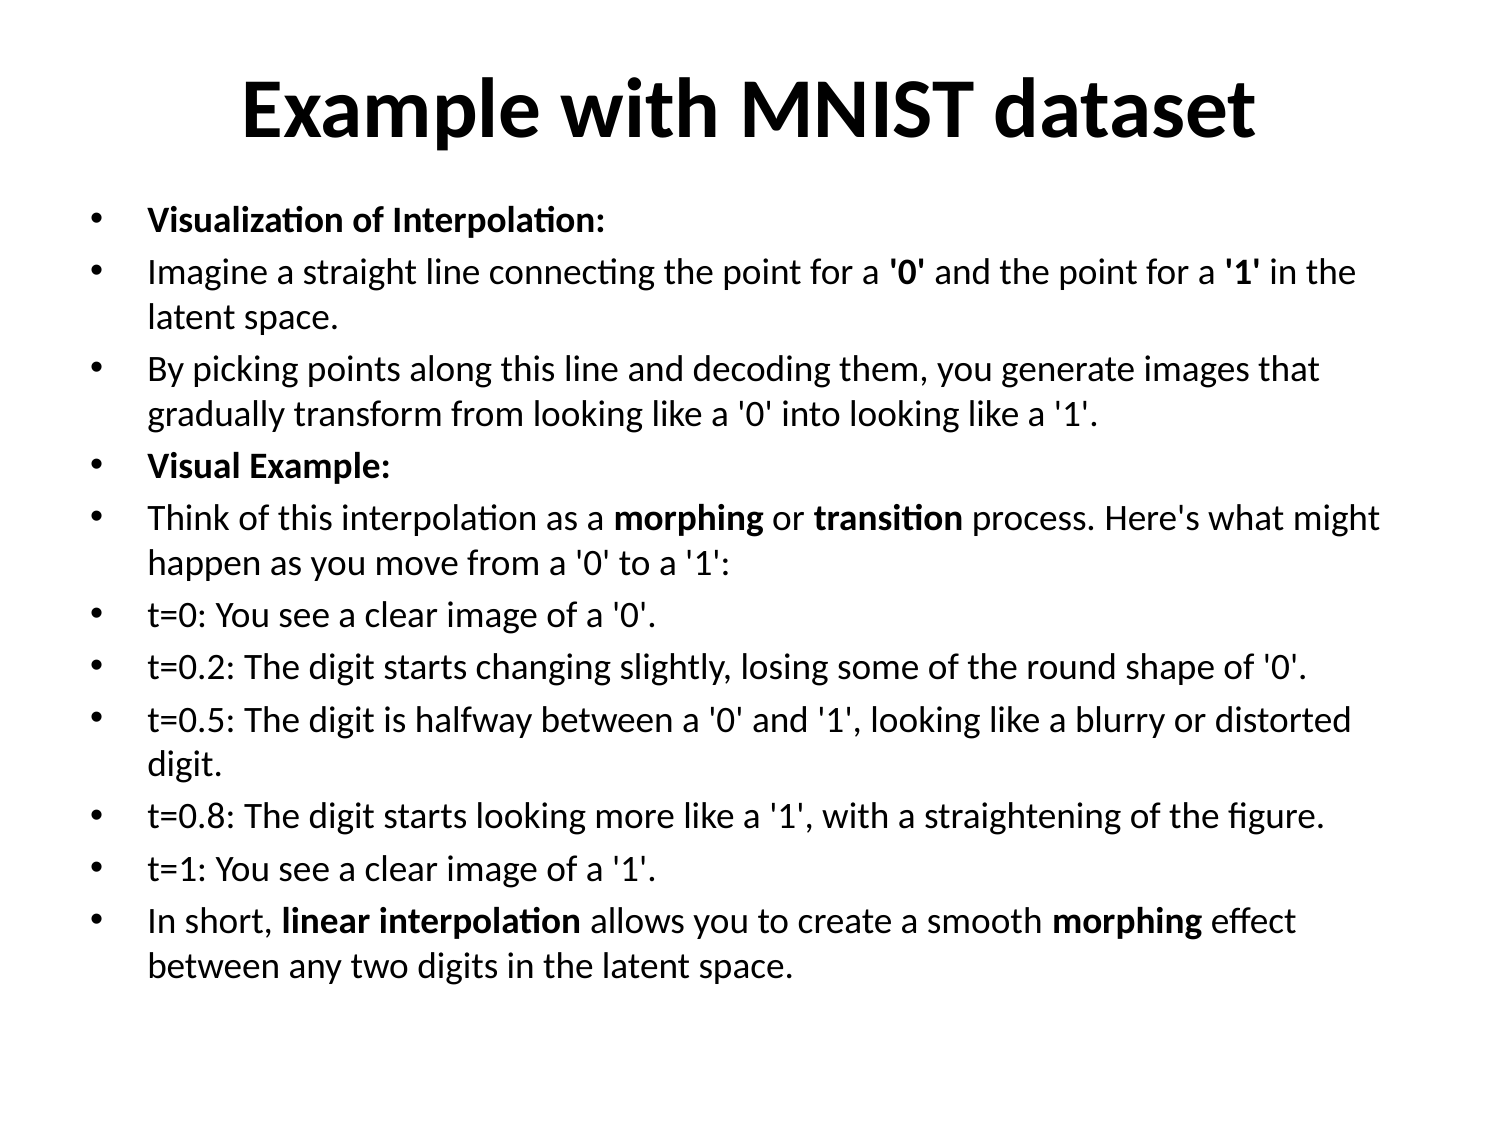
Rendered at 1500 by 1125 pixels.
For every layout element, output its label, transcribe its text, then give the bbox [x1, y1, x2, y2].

title Example with MNIST dataset [75, 45, 1425, 163]
list Visualization of Interpolation: Imagine a straight line connecting the point for a '0' and the point for a '1' in the latent space. By picking points along this line and decoding them, you generate images that gradually transform from looking like a '0' into looking like a '1'. Visual Example: Think of this interpolation as a morphing or transition process. Here's what might happen as you move from a '0' to a '1': t=0: You see a clear image of a '0'. t=0.2: The digit starts changing slightly, losing some of the round shape of '0'. t=0.5: The digit is halfway between a '0' and '1', looking like a blurry or distorted digit. t=0.8: The digit starts looking more like a '1', with a straightening of the figure. t=1: You see a clear image of a '1'. In short, linear interpolation allows you to create a smooth morphing effect between any two digits in the latent space. [75, 187, 1425, 1005]
